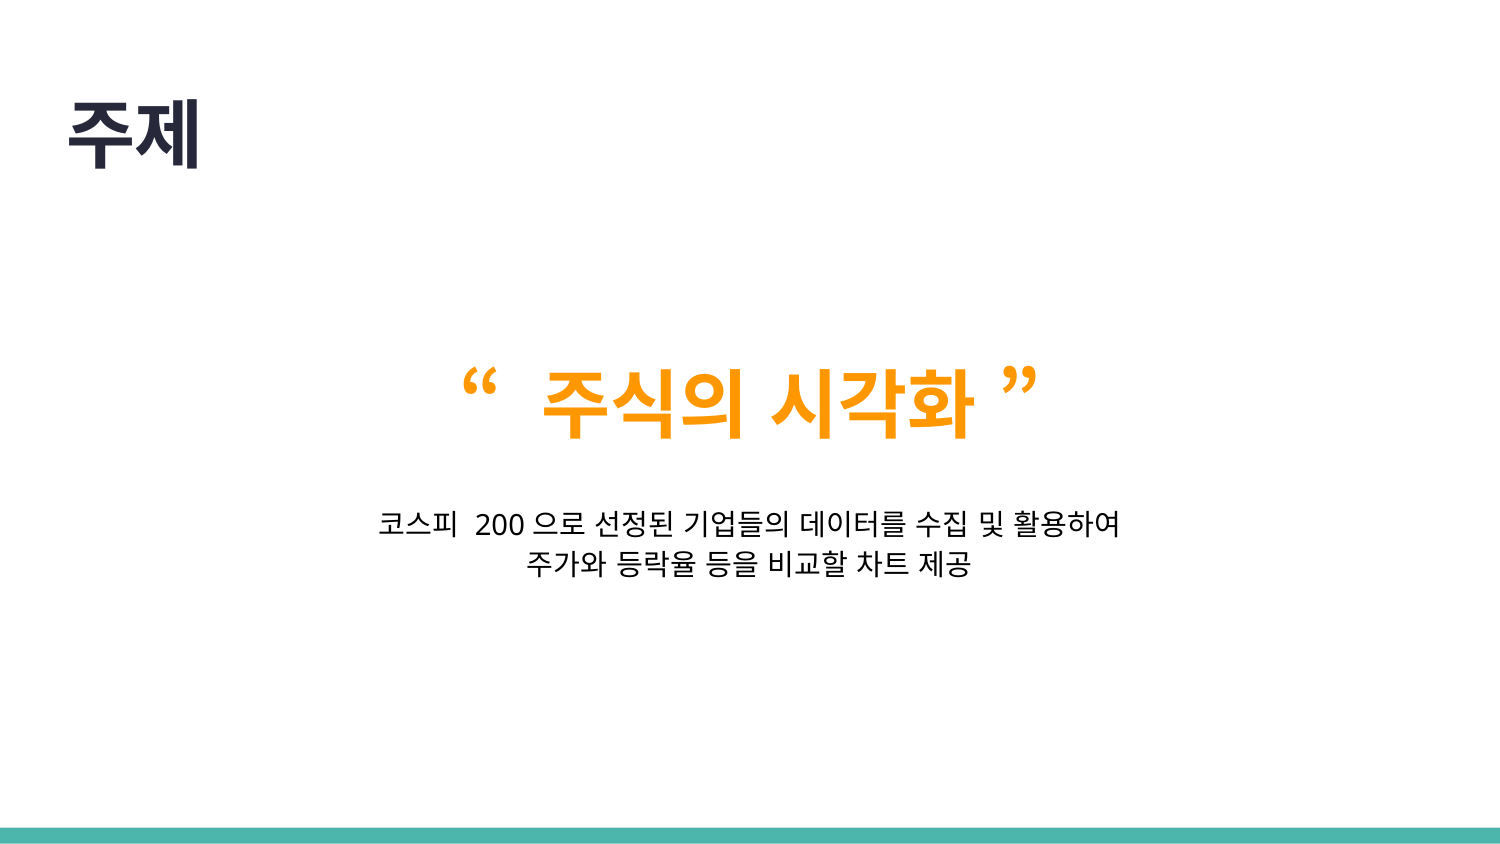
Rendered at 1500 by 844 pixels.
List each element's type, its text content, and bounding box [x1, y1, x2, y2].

list “ 주식의 시각화 ” [51, 329, 1449, 467]
text_box 코스피 200으로 선정된 기업들의 데이터를 수집 및 활용하여 주가와 등락율 등을 비교할 차트 제공 [242, 486, 1258, 605]
title 주제 [51, 72, 1449, 189]
